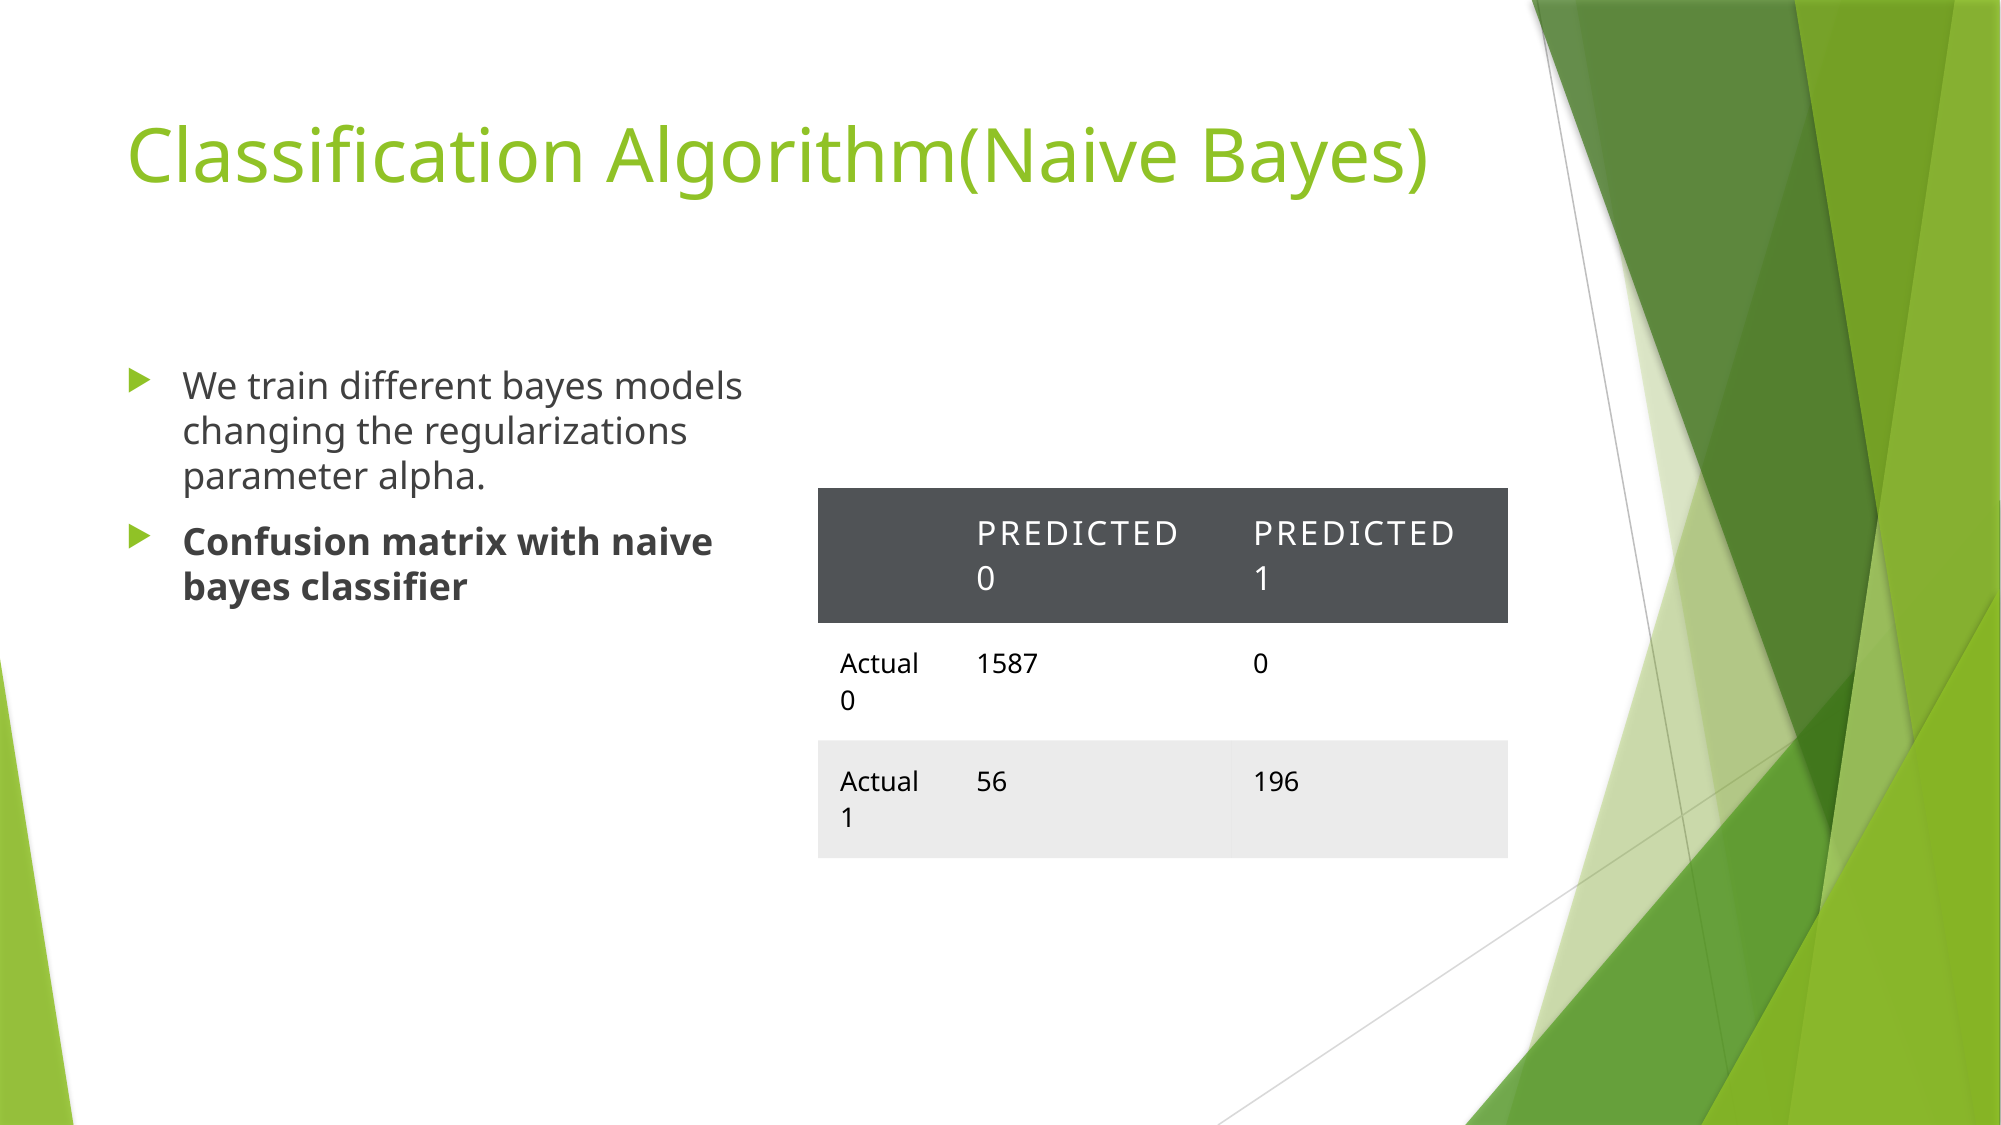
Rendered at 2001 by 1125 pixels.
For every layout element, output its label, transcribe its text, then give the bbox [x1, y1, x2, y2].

table_cell 56 [954, 740, 1231, 858]
table_cell Actual 1 [818, 740, 954, 858]
table_cell 0 [1231, 623, 1508, 740]
title Classification Algorithm(Naive Bayes) [111, 99, 1522, 317]
list We train different bayes models changing the regularizations parameter alpha. Confusion matrix with naive bayes classifier [111, 354, 761, 970]
table_header [818, 488, 954, 623]
table_cell Actual 0 [818, 623, 954, 740]
table_header Predicted 0 [954, 488, 1231, 623]
table_cell 196 [1231, 740, 1508, 858]
table_cell 1587 [954, 623, 1231, 740]
table_header Predicted 1 [1231, 488, 1508, 623]
